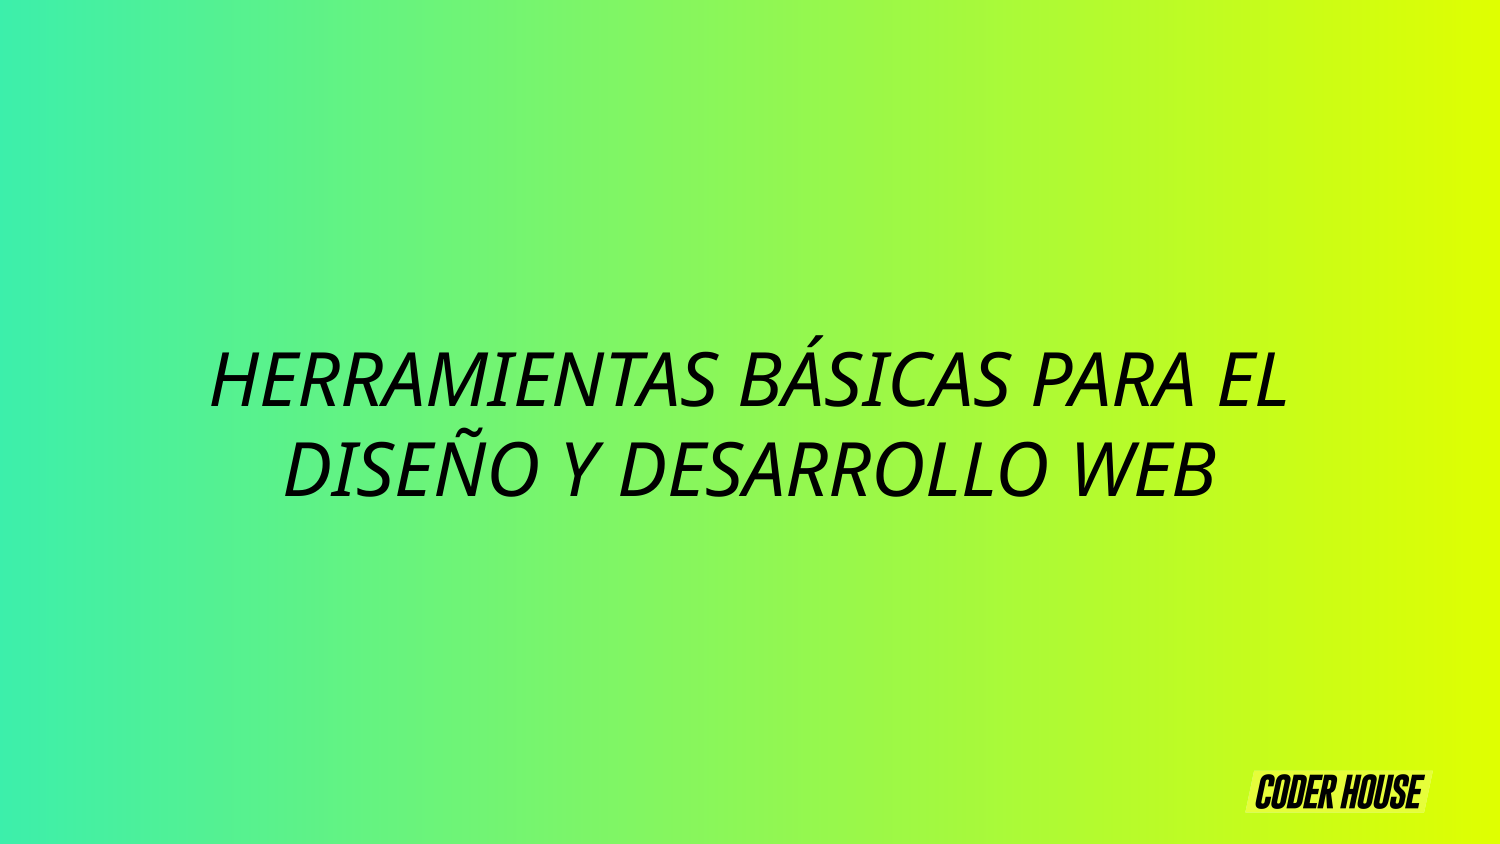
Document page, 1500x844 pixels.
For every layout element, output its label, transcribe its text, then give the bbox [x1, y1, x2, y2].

text_box HERRAMIENTAS BÁSICAS PARA EL DISEÑO Y DESARROLLO WEB [190, 340, 1310, 503]
picture [1241, 764, 1437, 819]
